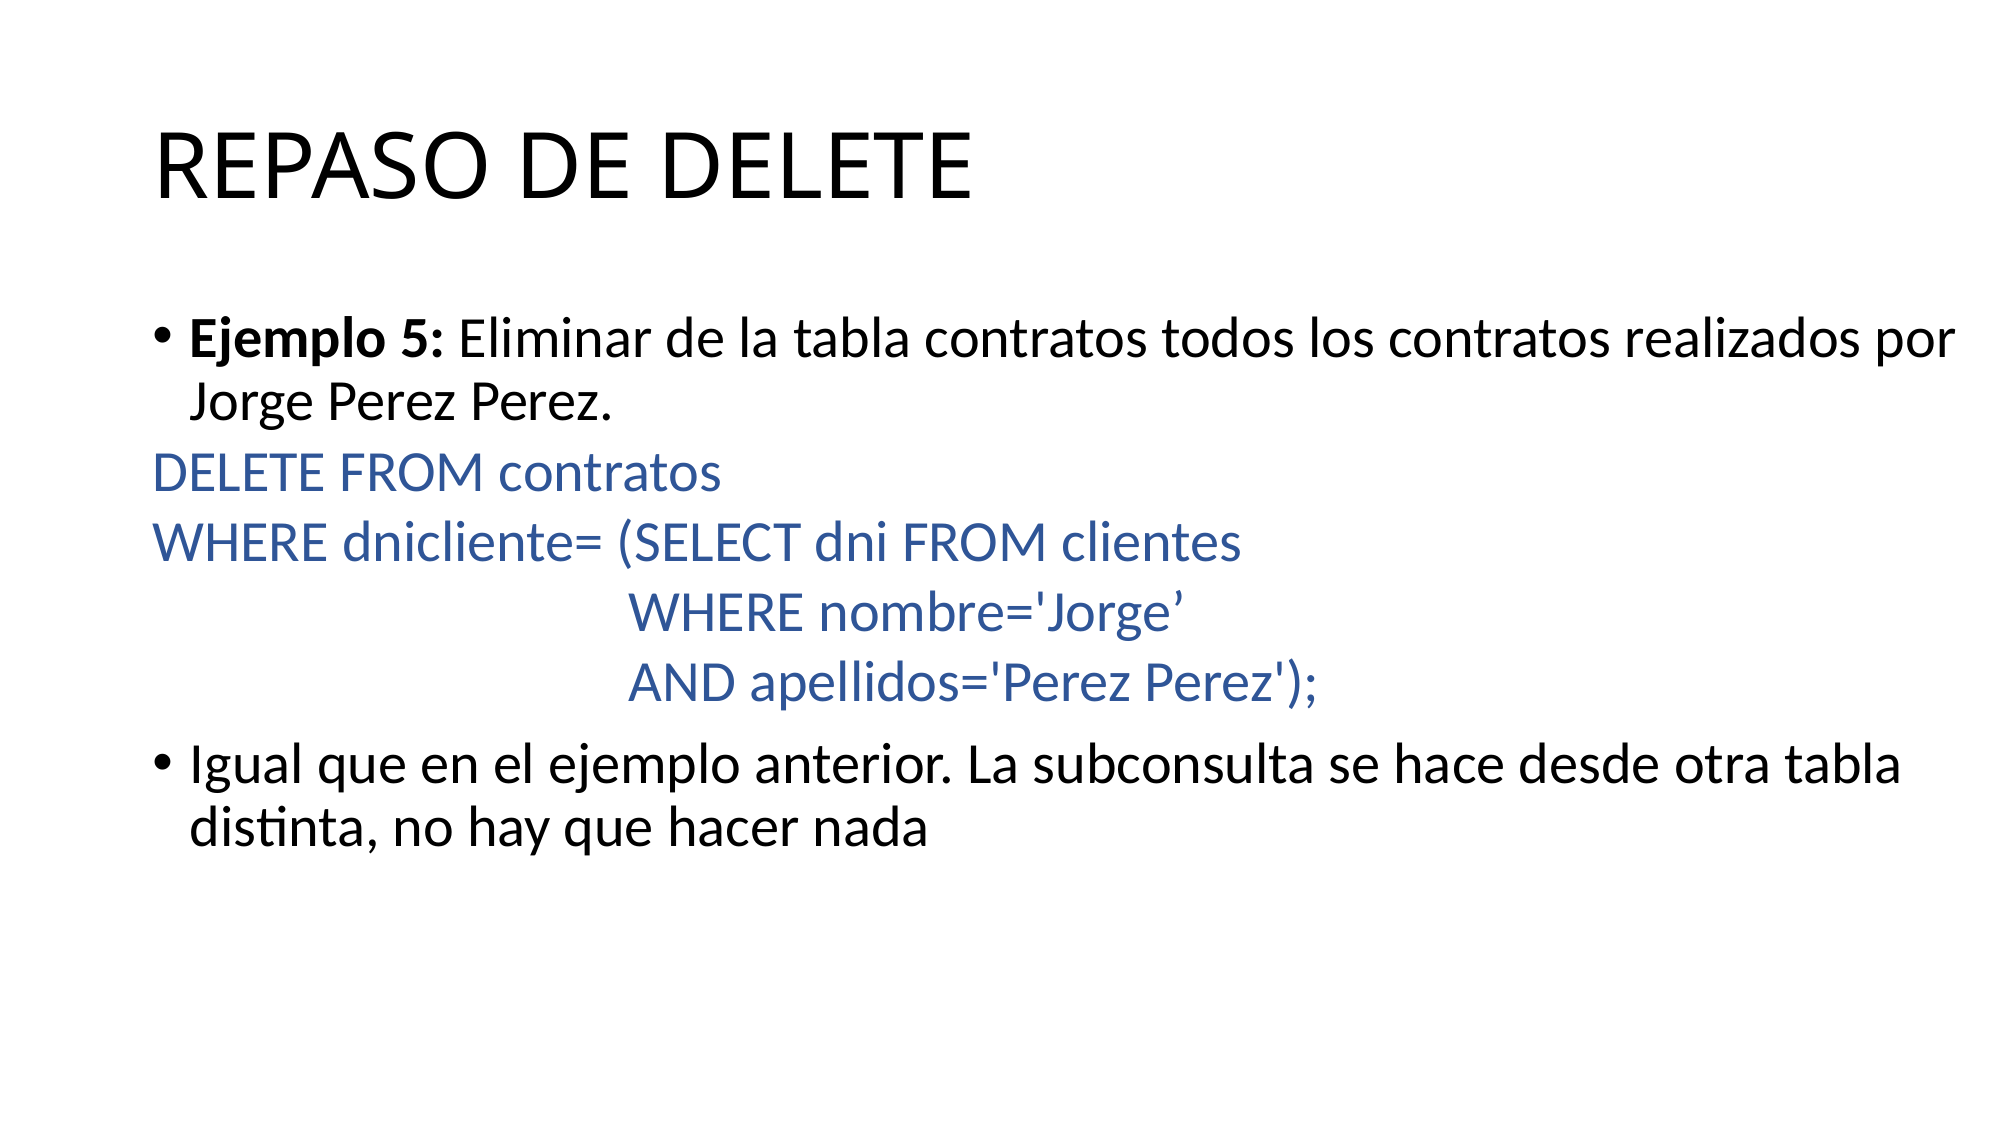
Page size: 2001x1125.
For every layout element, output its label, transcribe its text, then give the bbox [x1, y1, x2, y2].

title REPASO DE DELETE [137, 59, 1863, 278]
list Ejemplo 5: Eliminar de la tabla contratos todos los contratos realizados por Jorge Perez Perez. DELETE FROM contratos WHERE dnicliente= (SELECT dni FROM clientes WHERE nombre='Jorge’ AND apellidos='Perez Perez'); Igual que en el ejemplo anterior. La subconsulta se hace desde otra tabla distinta, no hay que hacer nada [137, 299, 1987, 1014]
